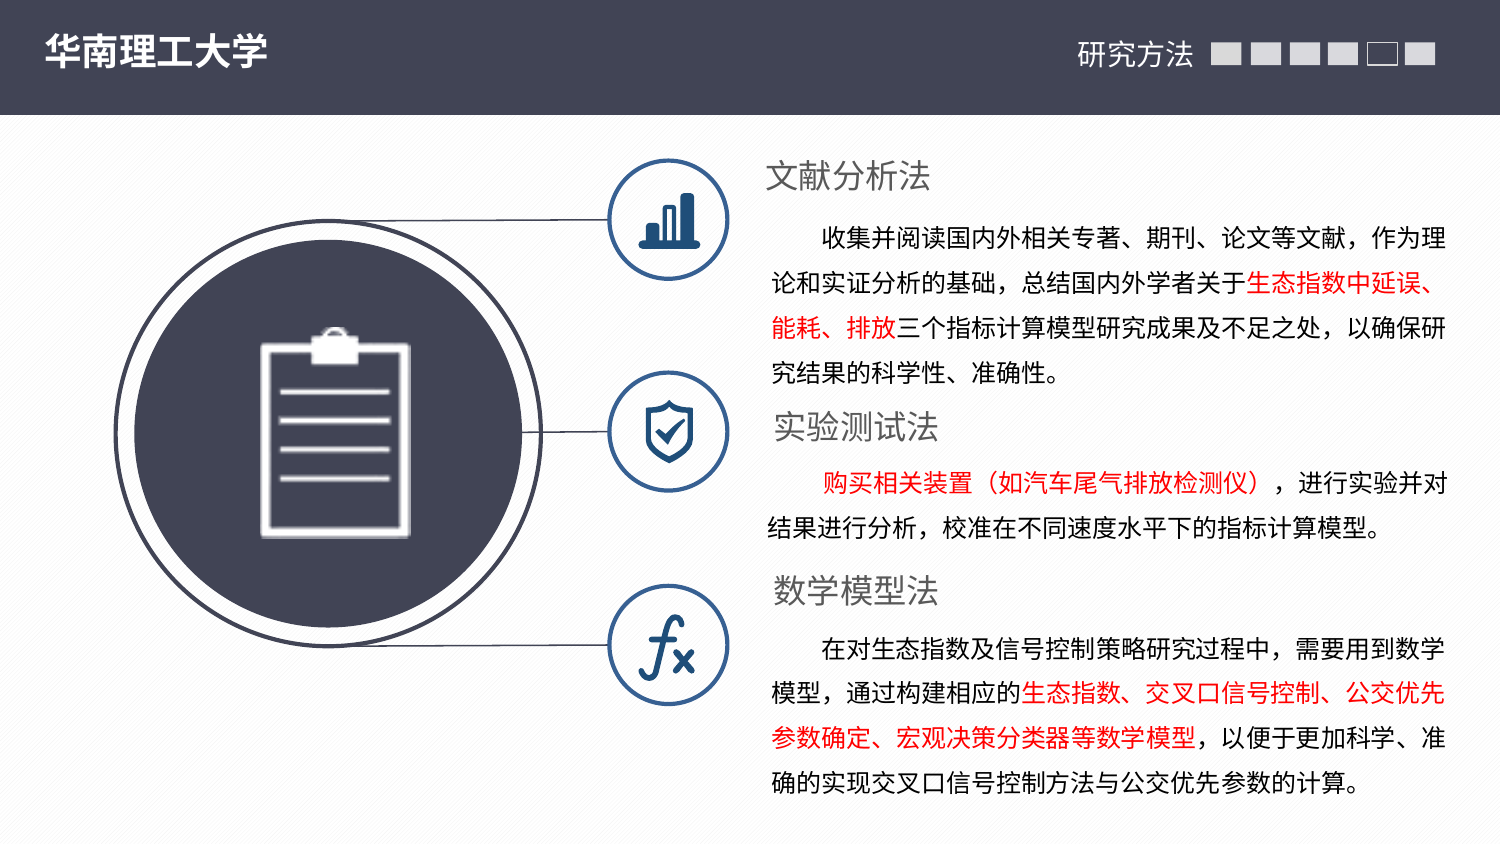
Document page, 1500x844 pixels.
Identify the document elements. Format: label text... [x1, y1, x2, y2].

text_box [607, 583, 730, 707]
text_box [1288, 40, 1322, 67]
text_box 实验测试法 [758, 398, 1091, 454]
text_box [643, 398, 695, 466]
text_box 收集并阅读国内外相关专著、期刊、论文等文献，作为理论和实证分析的基础，总结国内外学者关于生态指数中延误、能耗、排放三个指标计算模型研究成果及不足之处，以确保研究结果的科学性、准确性。 [756, 200, 1478, 395]
text_box [1365, 40, 1399, 67]
text_box [636, 191, 703, 251]
text_box 数学模型法 [758, 562, 1091, 618]
text_box [607, 370, 730, 493]
text_box [113, 218, 543, 649]
text_box [1326, 40, 1360, 67]
text_box [636, 612, 687, 684]
text_box 购买相关装置（如汽车尾气排放检测仪），进行实验并对结果进行分析，校准在不同速度水平下的指标计算模型。 [753, 445, 1478, 550]
text_box 文献分析法 [751, 147, 1083, 203]
text_box [607, 158, 730, 281]
text_box [1403, 40, 1437, 67]
picture [260, 327, 412, 539]
text_box 研究方法 [1063, 28, 1210, 79]
text_box 在对生态指数及信号控制策略研究过程中，需要用到数学模型，通过构建相应的生态指数、交叉口信号控制、公交优先参数确定、宏观决策分类器等数学模型，以便于更加科学、准确的实现交叉口信号控制方法与公交优先参数的计算。 [756, 610, 1478, 806]
text_box [670, 647, 697, 676]
text_box [1249, 40, 1283, 67]
text_box [1209, 40, 1243, 67]
